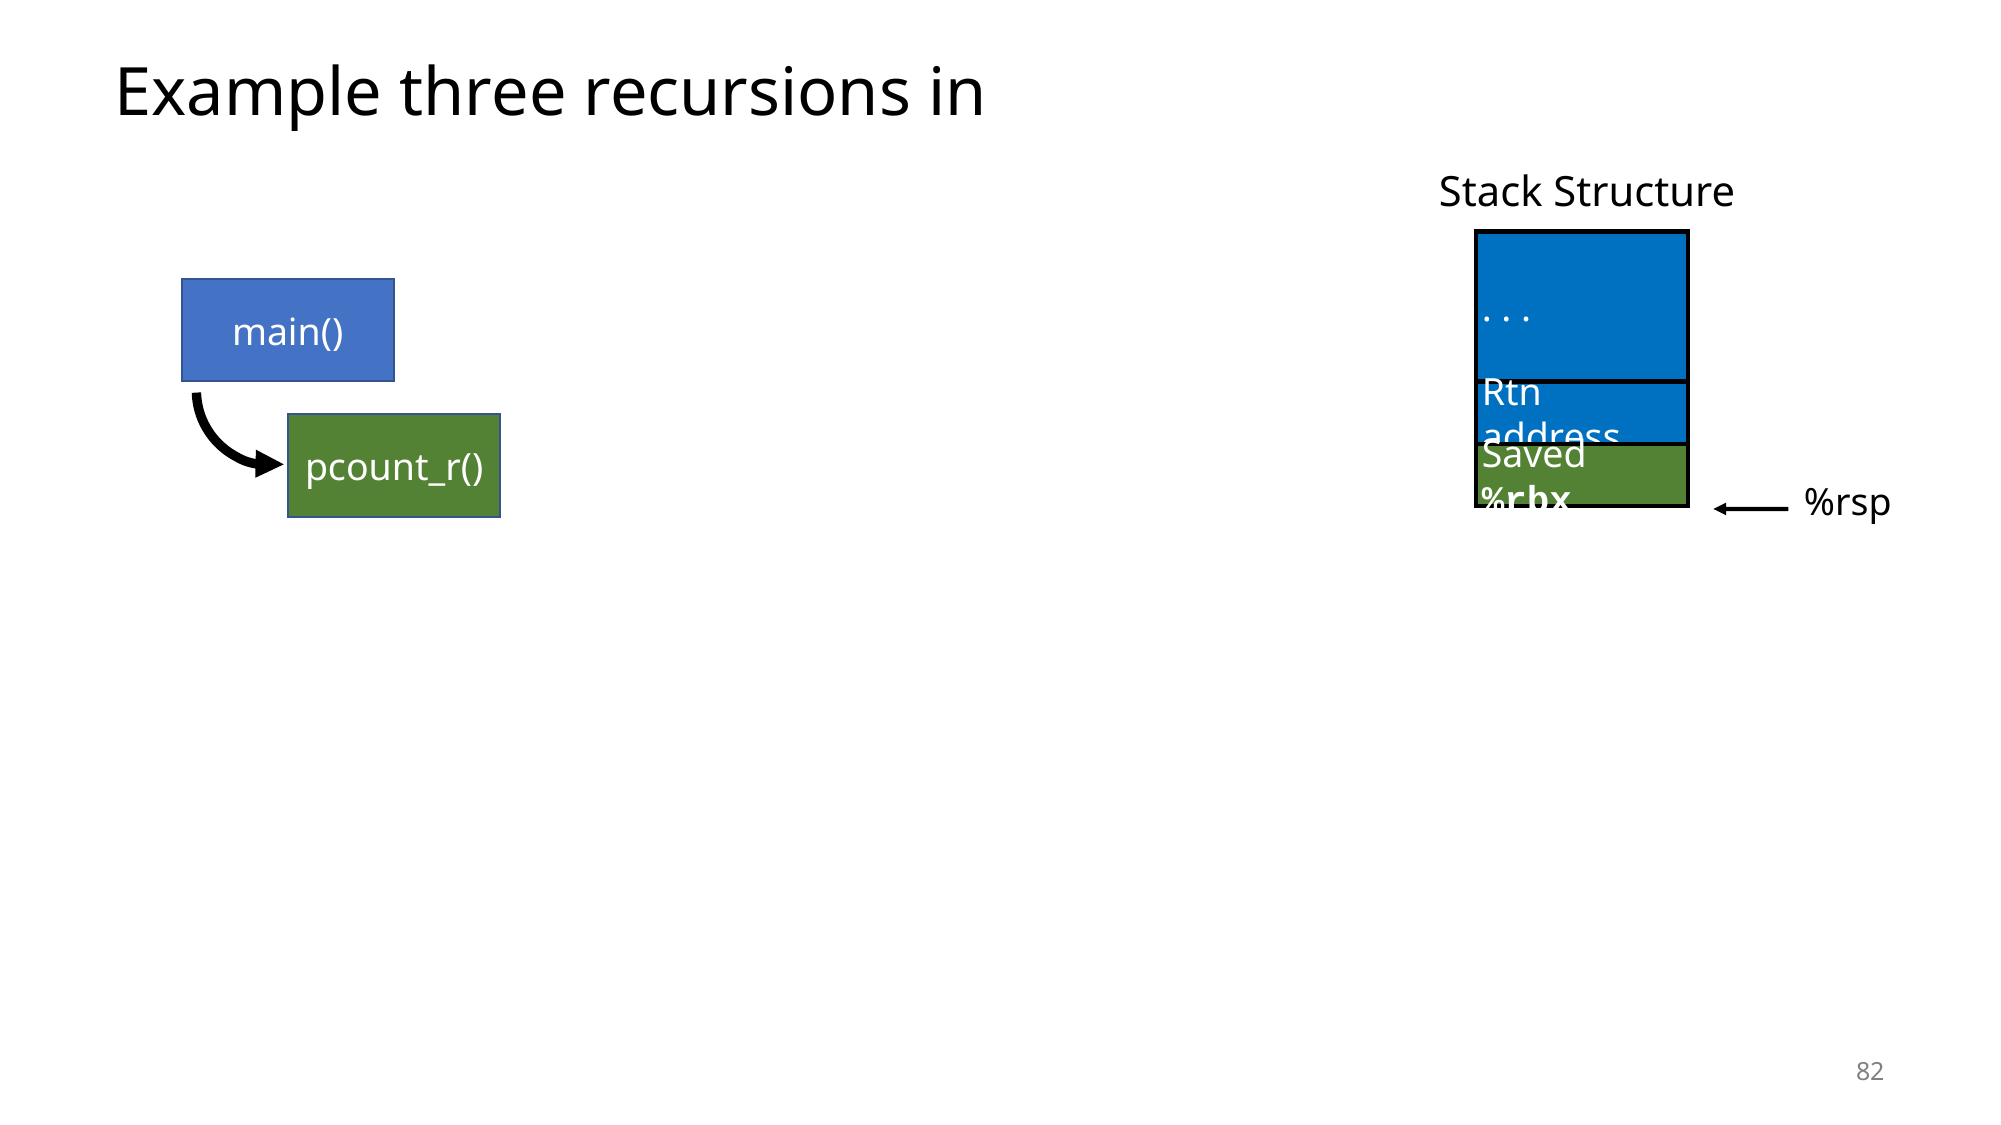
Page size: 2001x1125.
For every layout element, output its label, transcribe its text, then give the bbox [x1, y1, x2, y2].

text_box Rtn address [1475, 381, 1689, 443]
text_box %rsp [1797, 471, 1899, 529]
text_box pcount_r() [287, 413, 501, 518]
text_box Stack Structure [1432, 158, 1742, 221]
text_box . . . [1475, 231, 1689, 381]
text_box Saved %rbx [1475, 443, 1689, 507]
title Example three recursions in [99, 37, 1900, 150]
slide_number 82 [1749, 1042, 1900, 1103]
text_box [1713, 502, 1789, 516]
text_box [195, 390, 284, 472]
text_box main() [181, 278, 395, 382]
